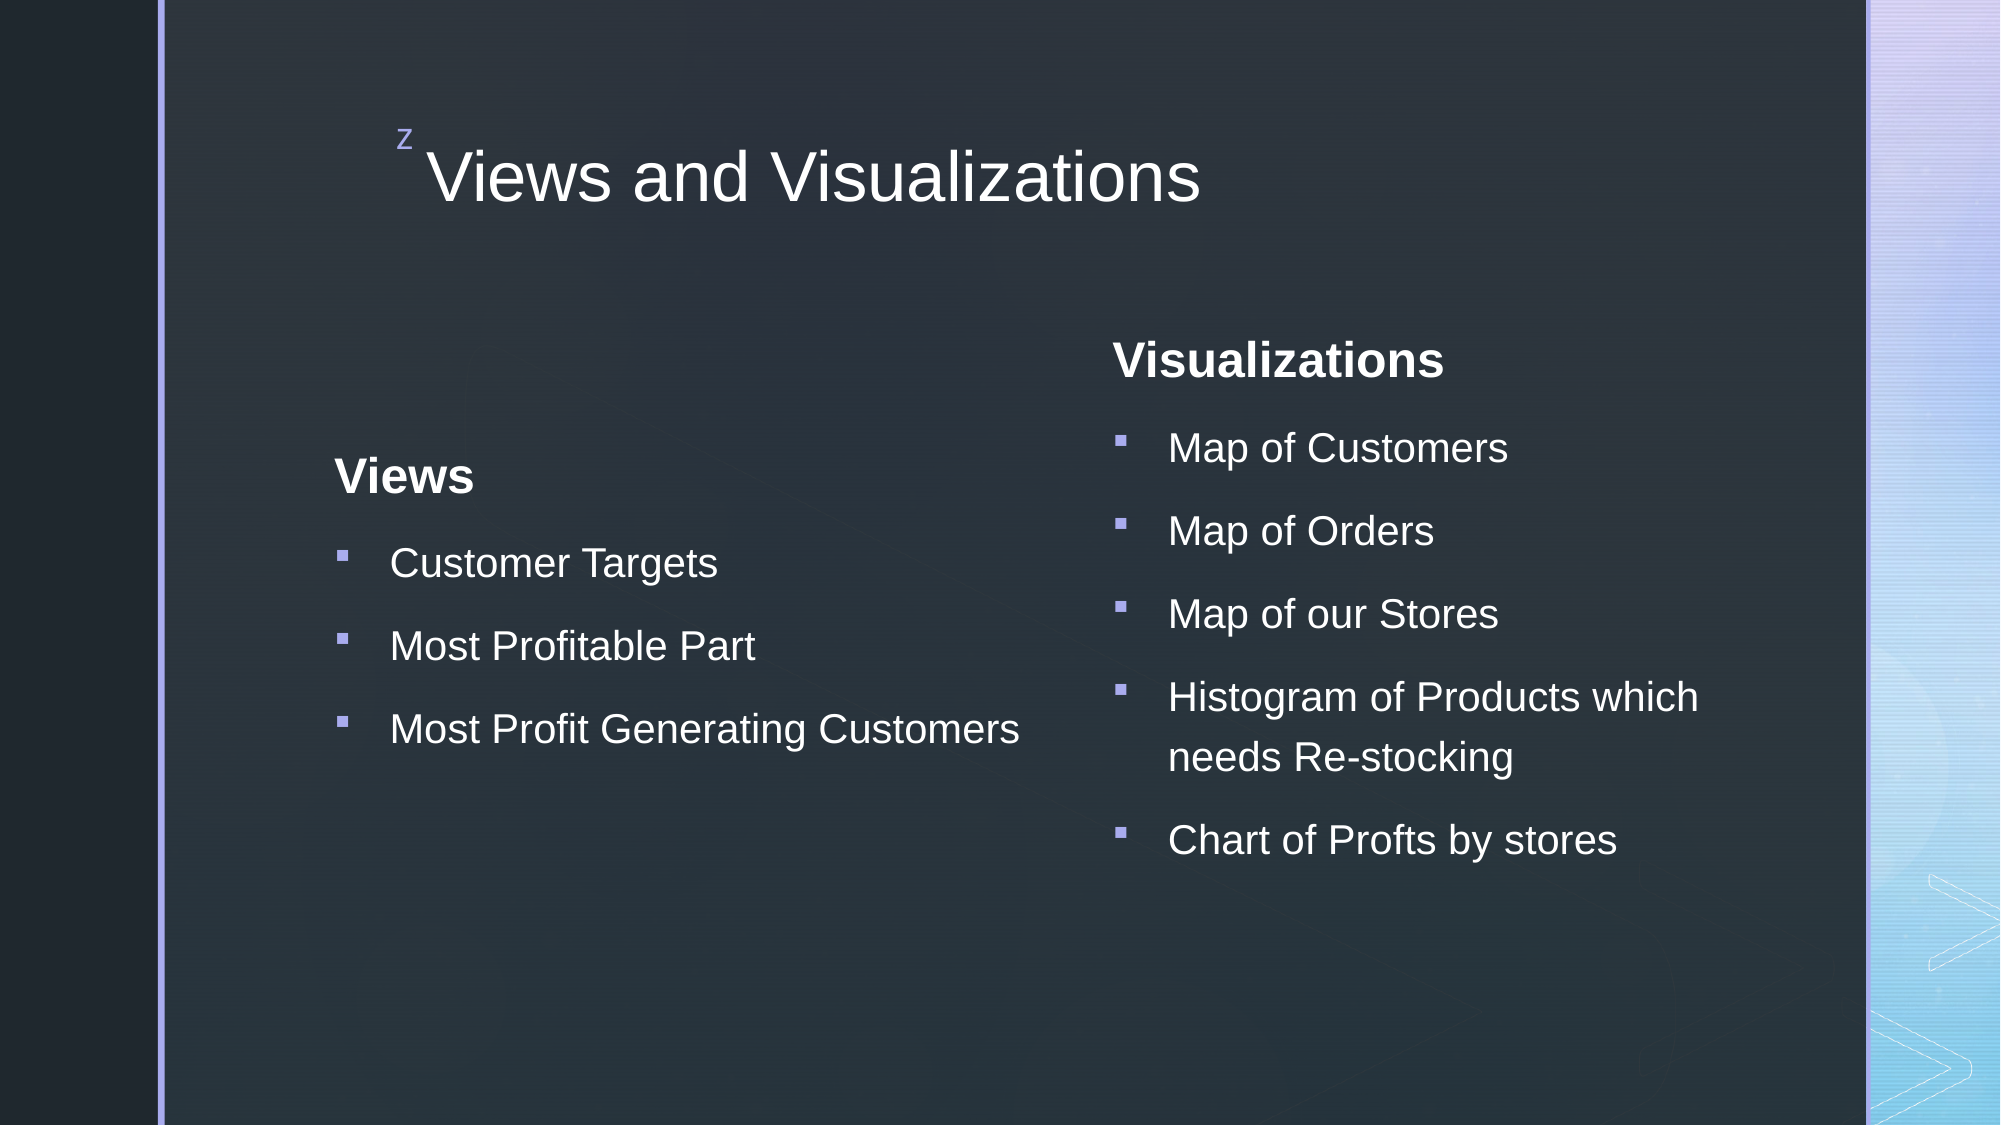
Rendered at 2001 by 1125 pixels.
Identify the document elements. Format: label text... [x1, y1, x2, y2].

picture [1871, 0, 2001, 1125]
text_box Visualizations Map of Customers Map of Orders Map of our Stores Histogram of Products which needs Re-stocking Chart of Profts by stores [1096, 308, 1763, 1024]
list Views Customer Targets Most Profitable Part Most Profit Generating Customers [318, 263, 1057, 920]
title Views and Visualizations [0, 132, 1218, 310]
